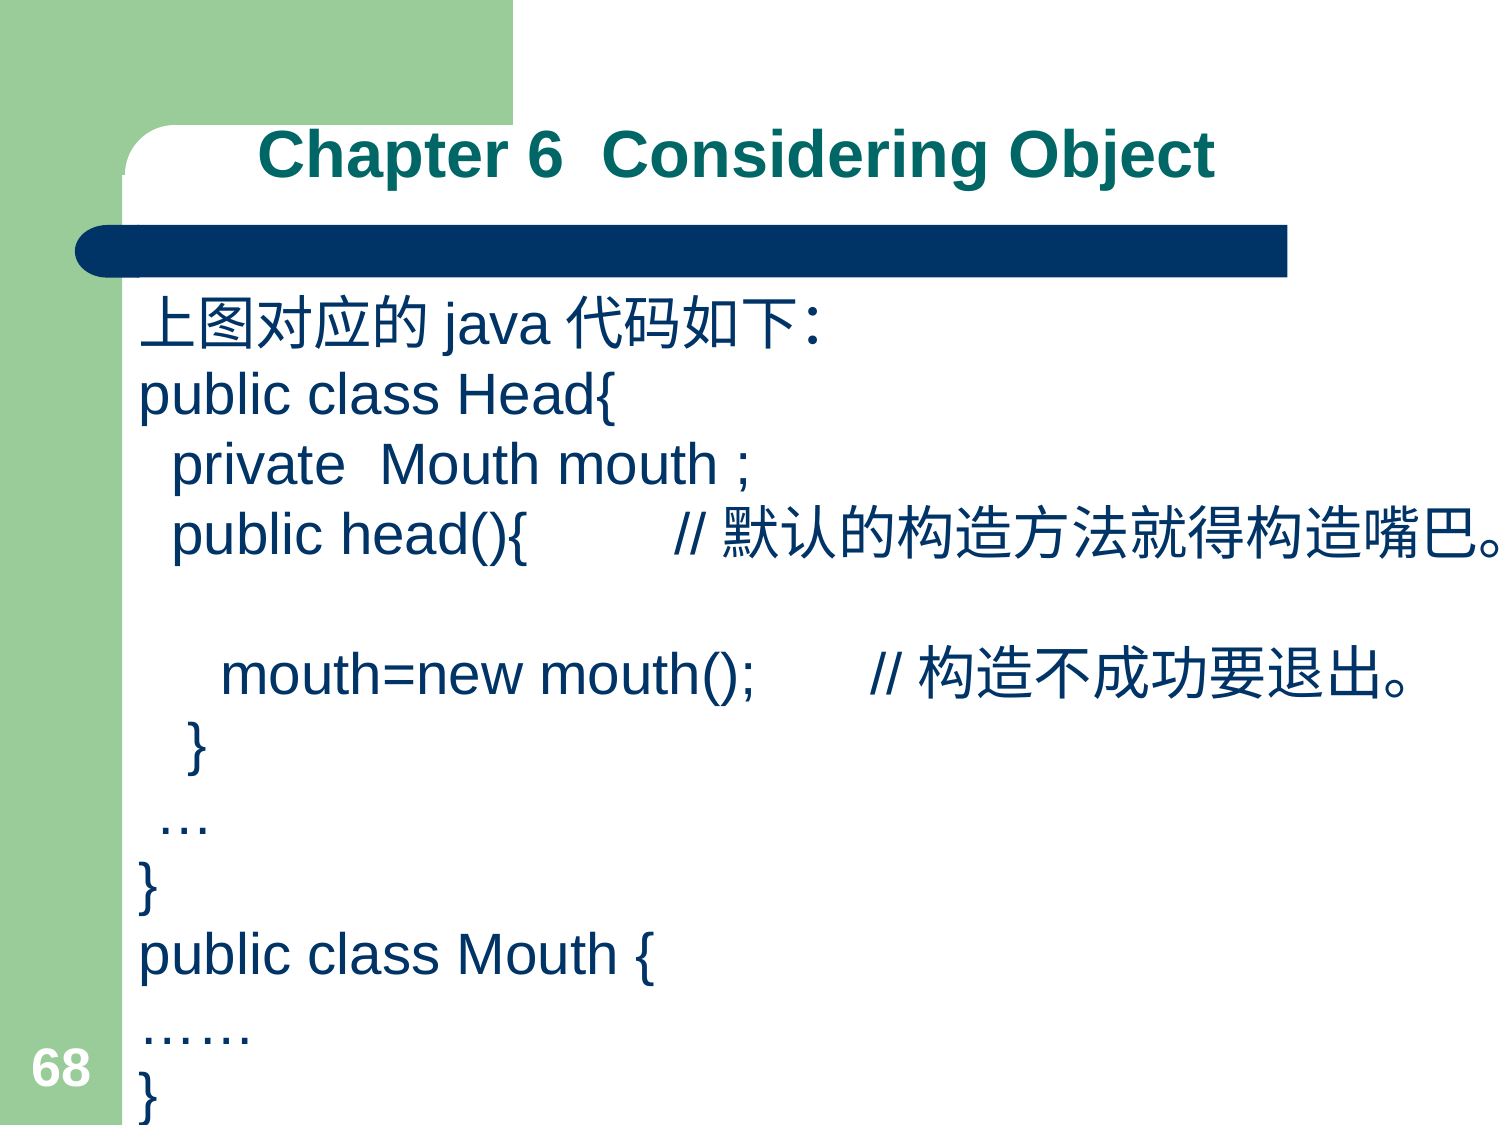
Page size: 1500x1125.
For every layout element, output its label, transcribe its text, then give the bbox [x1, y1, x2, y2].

title Chapter 6 Considering Object [150, 62, 1463, 200]
slide_number 68 [13, 1024, 111, 1106]
list 上图对应的java代码如下： public class Head{ private Mouth mouth ; public head(){ //默认的构造方法就得构造嘴巴。 mouth=new mouth(); //构造不成功要退出。 } … } public class Mouth { …… } [123, 278, 1500, 1113]
